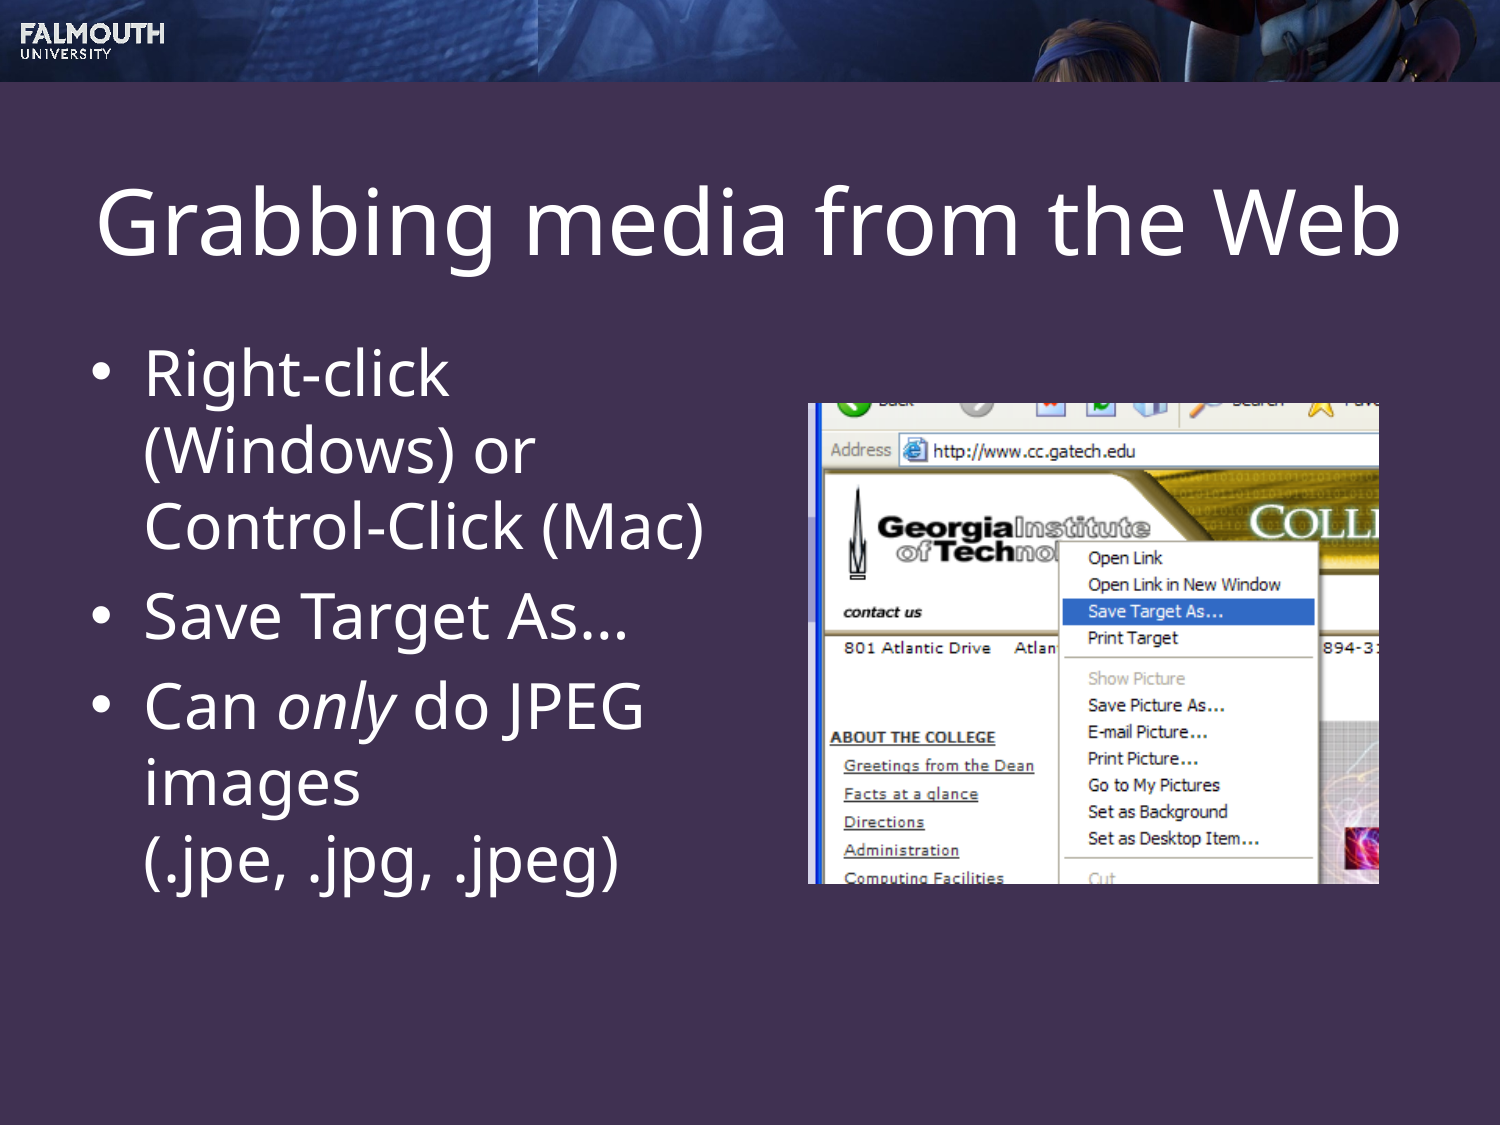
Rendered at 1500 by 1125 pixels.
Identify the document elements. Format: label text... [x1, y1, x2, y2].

title Grabbing media from the Web [75, 125, 1425, 313]
picture [0, 0, 1500, 82]
list Right-click (Windows) or Control-Click (Mac) Save Target As… Can only do JPEG images (.jpe, .jpg, .jpeg) [75, 324, 738, 963]
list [808, 403, 1380, 884]
